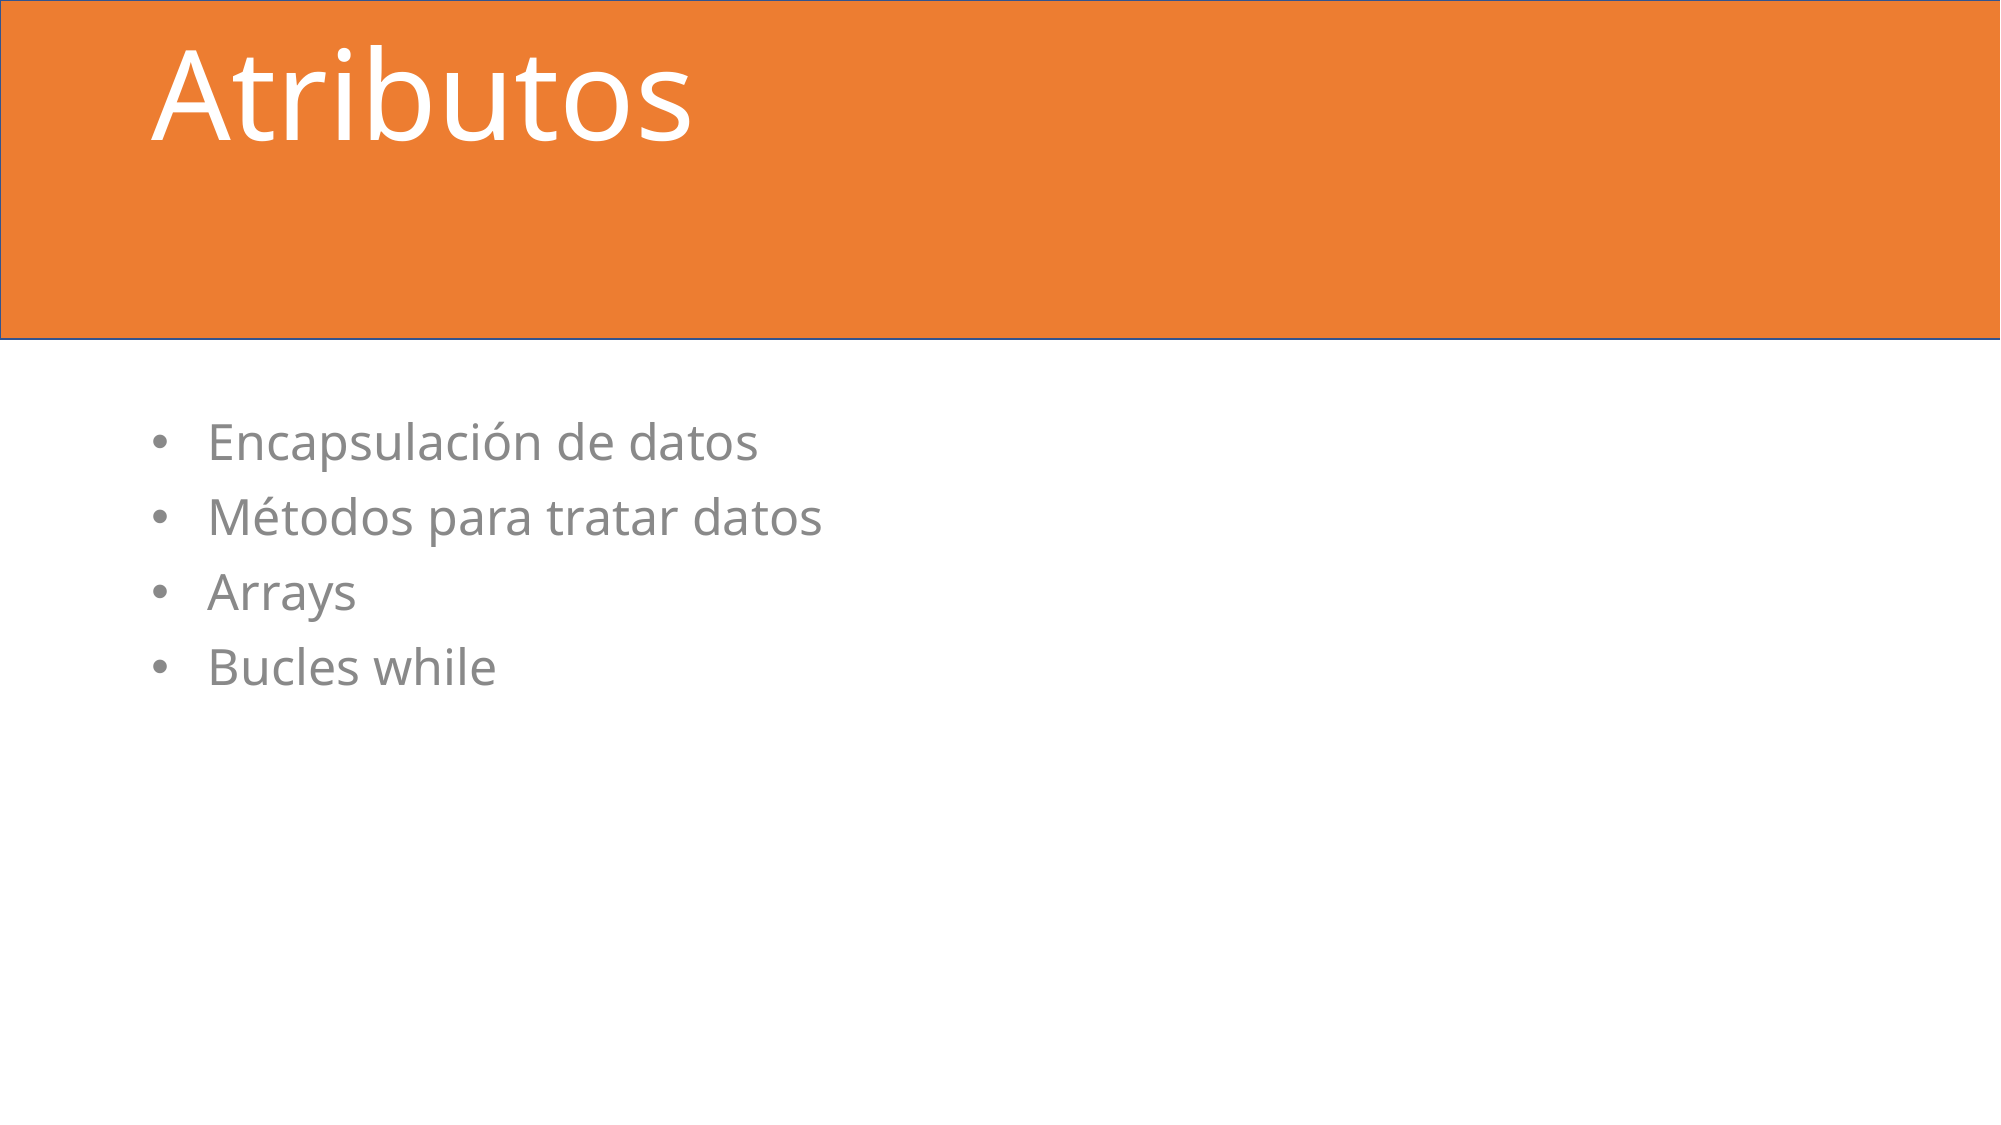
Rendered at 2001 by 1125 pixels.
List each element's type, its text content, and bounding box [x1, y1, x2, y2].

list Encapsulación de datos Métodos para tratar datos Arrays Bucles while [136, 410, 1862, 1046]
title Atributos [136, 0, 1862, 176]
text_box [0, 0, 2000, 340]
